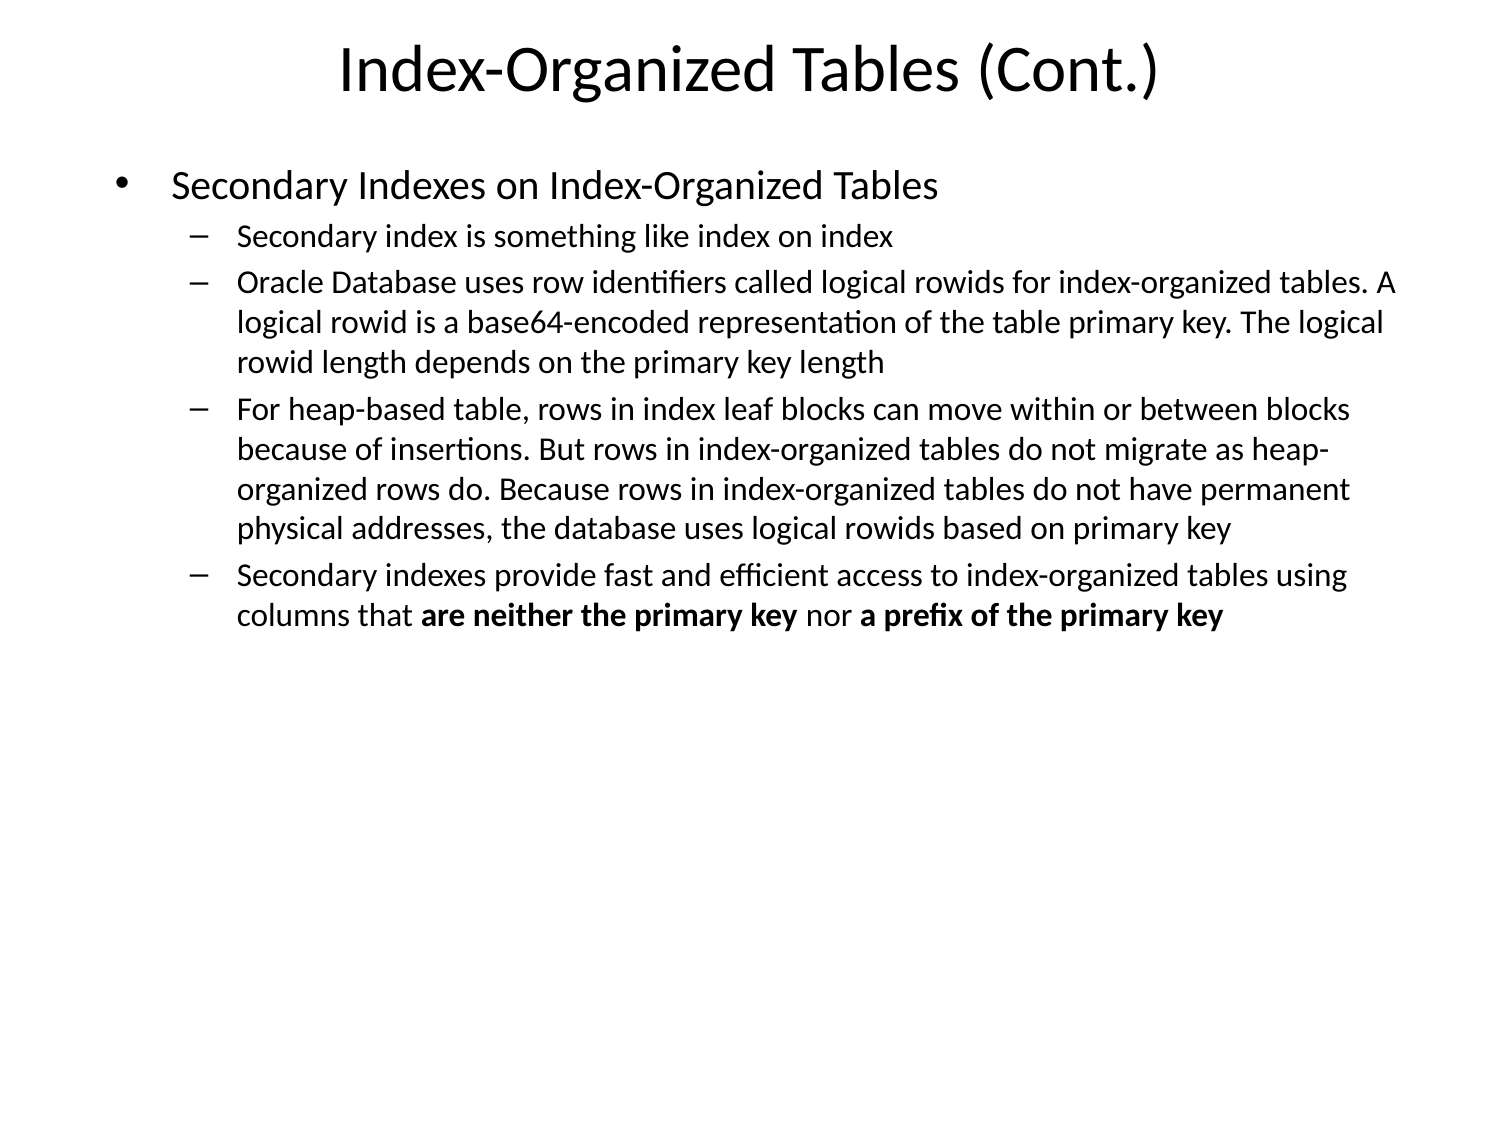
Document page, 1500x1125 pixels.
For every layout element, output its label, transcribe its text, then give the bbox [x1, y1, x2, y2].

list Secondary Indexes on Index-Organized Tables Secondary index is something like index on index Oracle Database uses row identifiers called logical rowids for index-organized tables. A logical rowid is a base64-encoded representation of the table primary key. The logical rowid length depends on the primary key length For heap-based table, rows in index leaf blocks can move within or between blocks because of insertions. But rows in index-organized tables do not migrate as heap-organized rows do. Because rows in index-organized tables do not have permanent physical addresses, the database uses logical rowids based on primary key Secondary indexes provide fast and efficient access to index-organized tables using columns that are neither the primary key nor a prefix of the primary key [99, 149, 1450, 1100]
title Index-Organized Tables (Cont.) [75, 0, 1425, 130]
